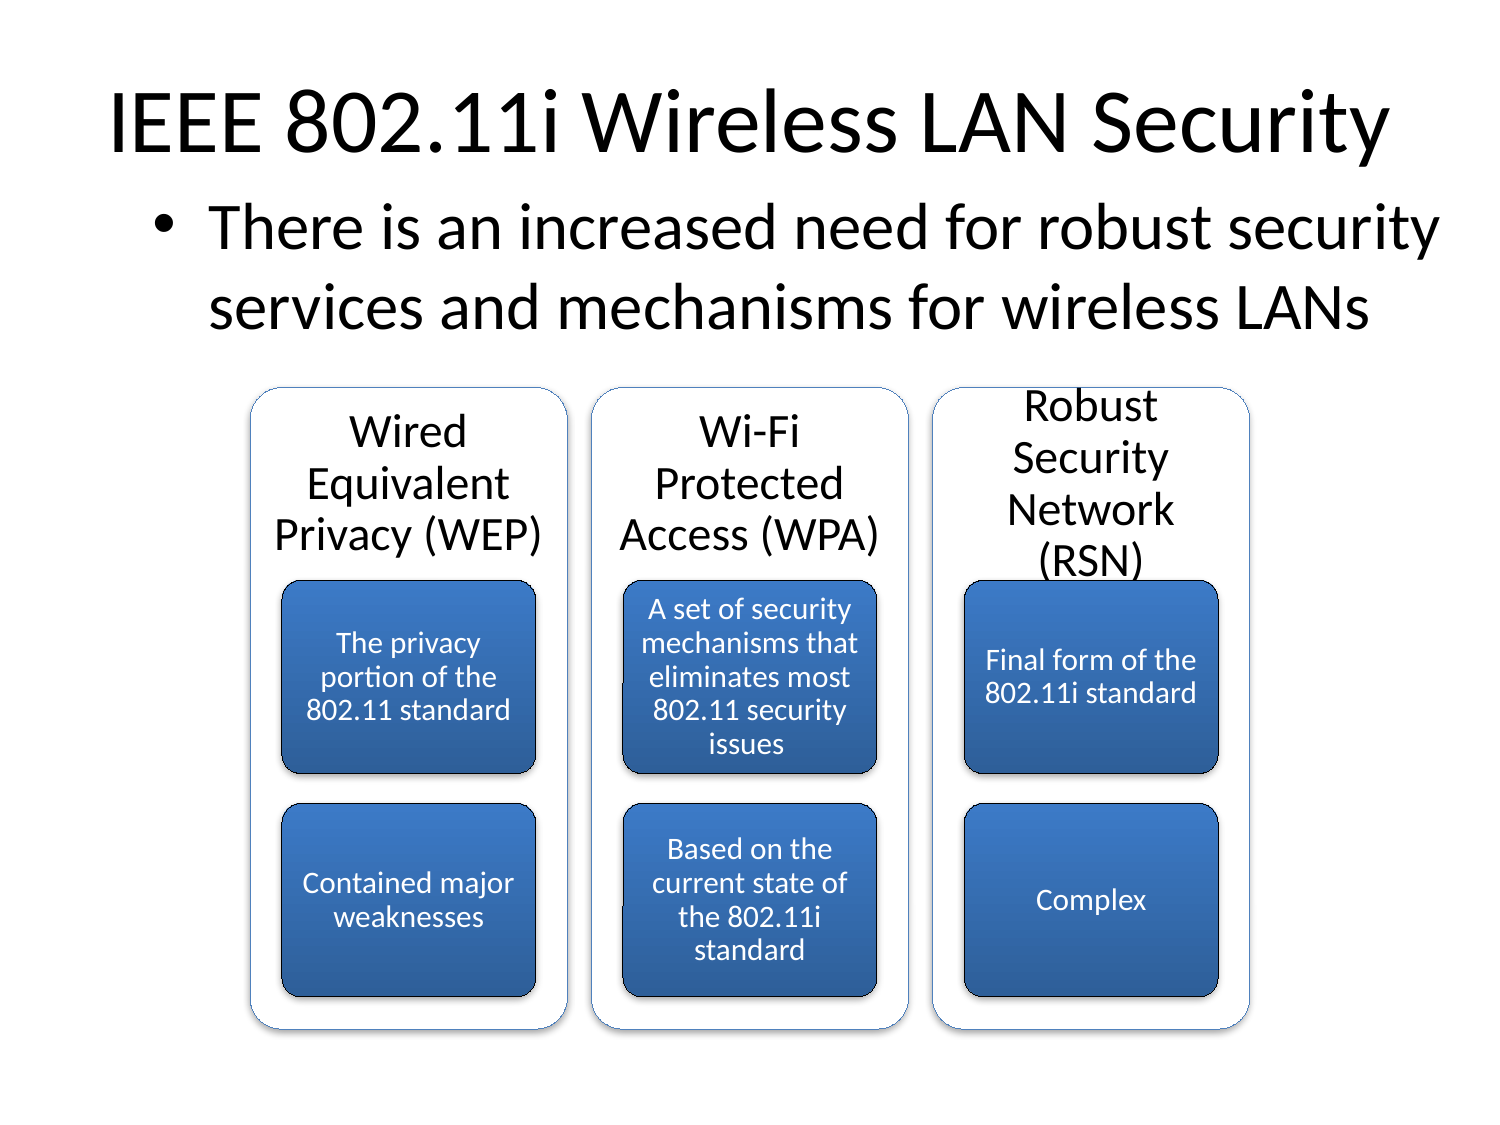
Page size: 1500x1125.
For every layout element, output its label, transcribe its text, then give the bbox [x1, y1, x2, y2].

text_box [249, 387, 1251, 1030]
title IEEE 802.11i Wireless LAN Security [75, 50, 1425, 183]
list There is an increased need for robust security services and mechanisms for wireless LANs [137, 174, 1463, 879]
